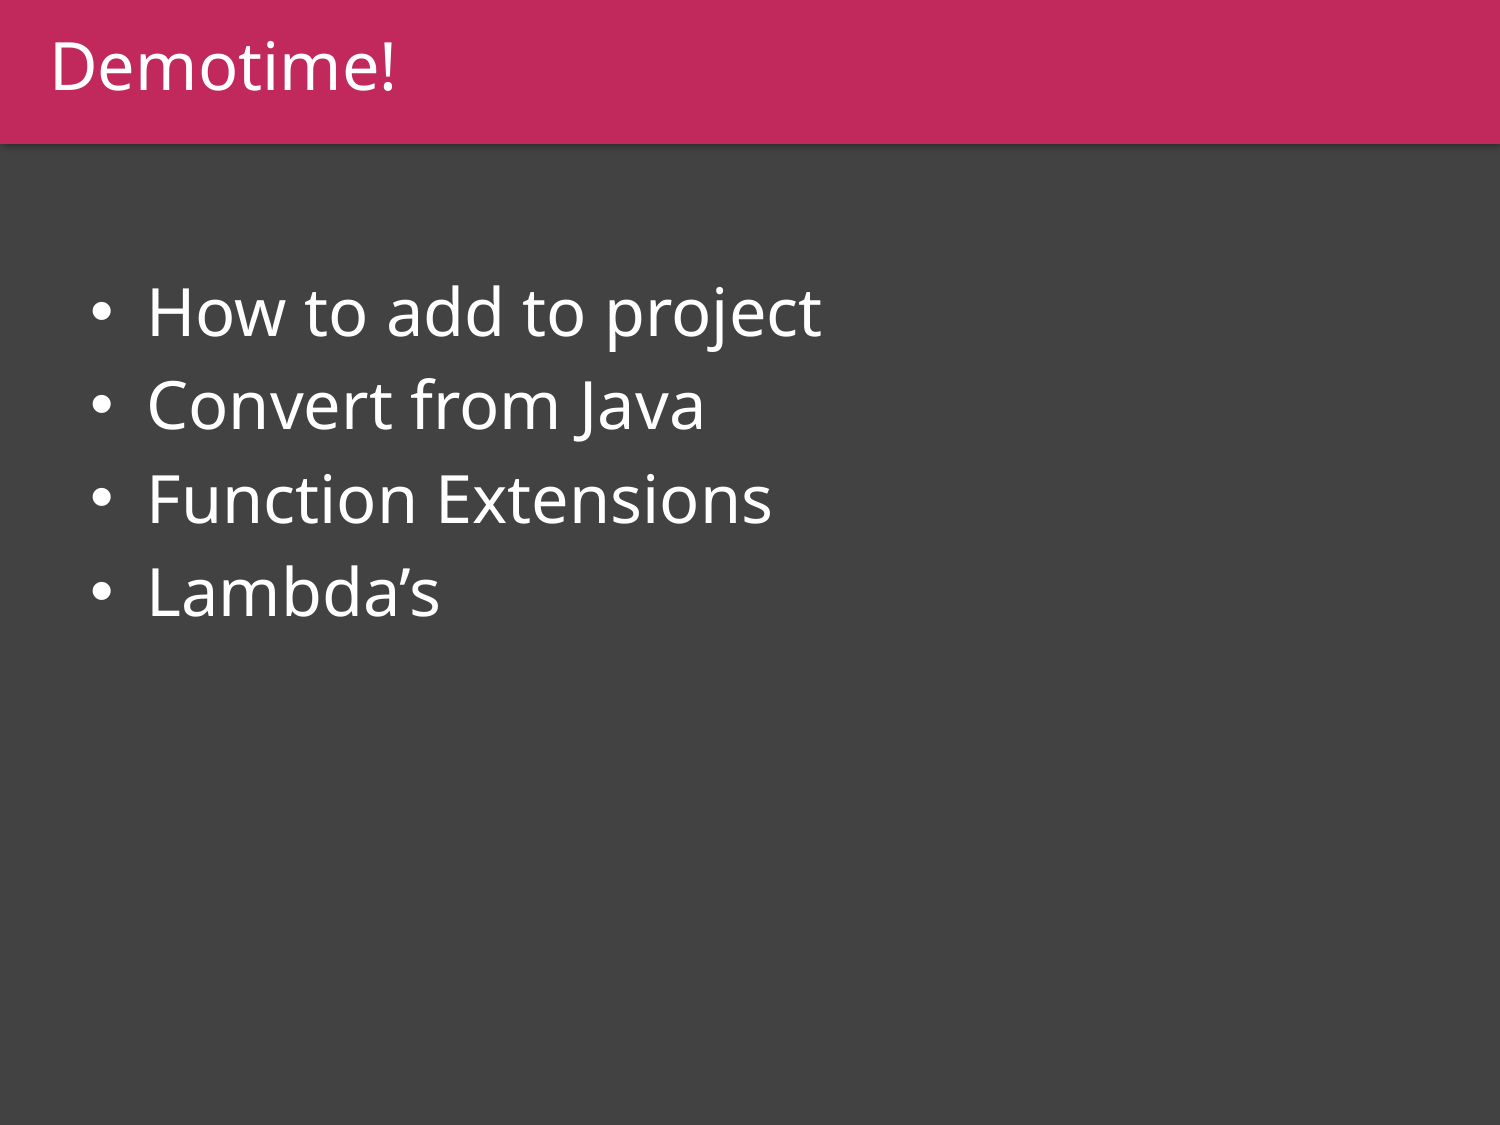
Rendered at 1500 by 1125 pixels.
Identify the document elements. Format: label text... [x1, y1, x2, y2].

list How to add to project Convert from Java Function Extensions Lambda’s [75, 262, 1425, 1005]
text_box Demotime! [0, 0, 1500, 145]
